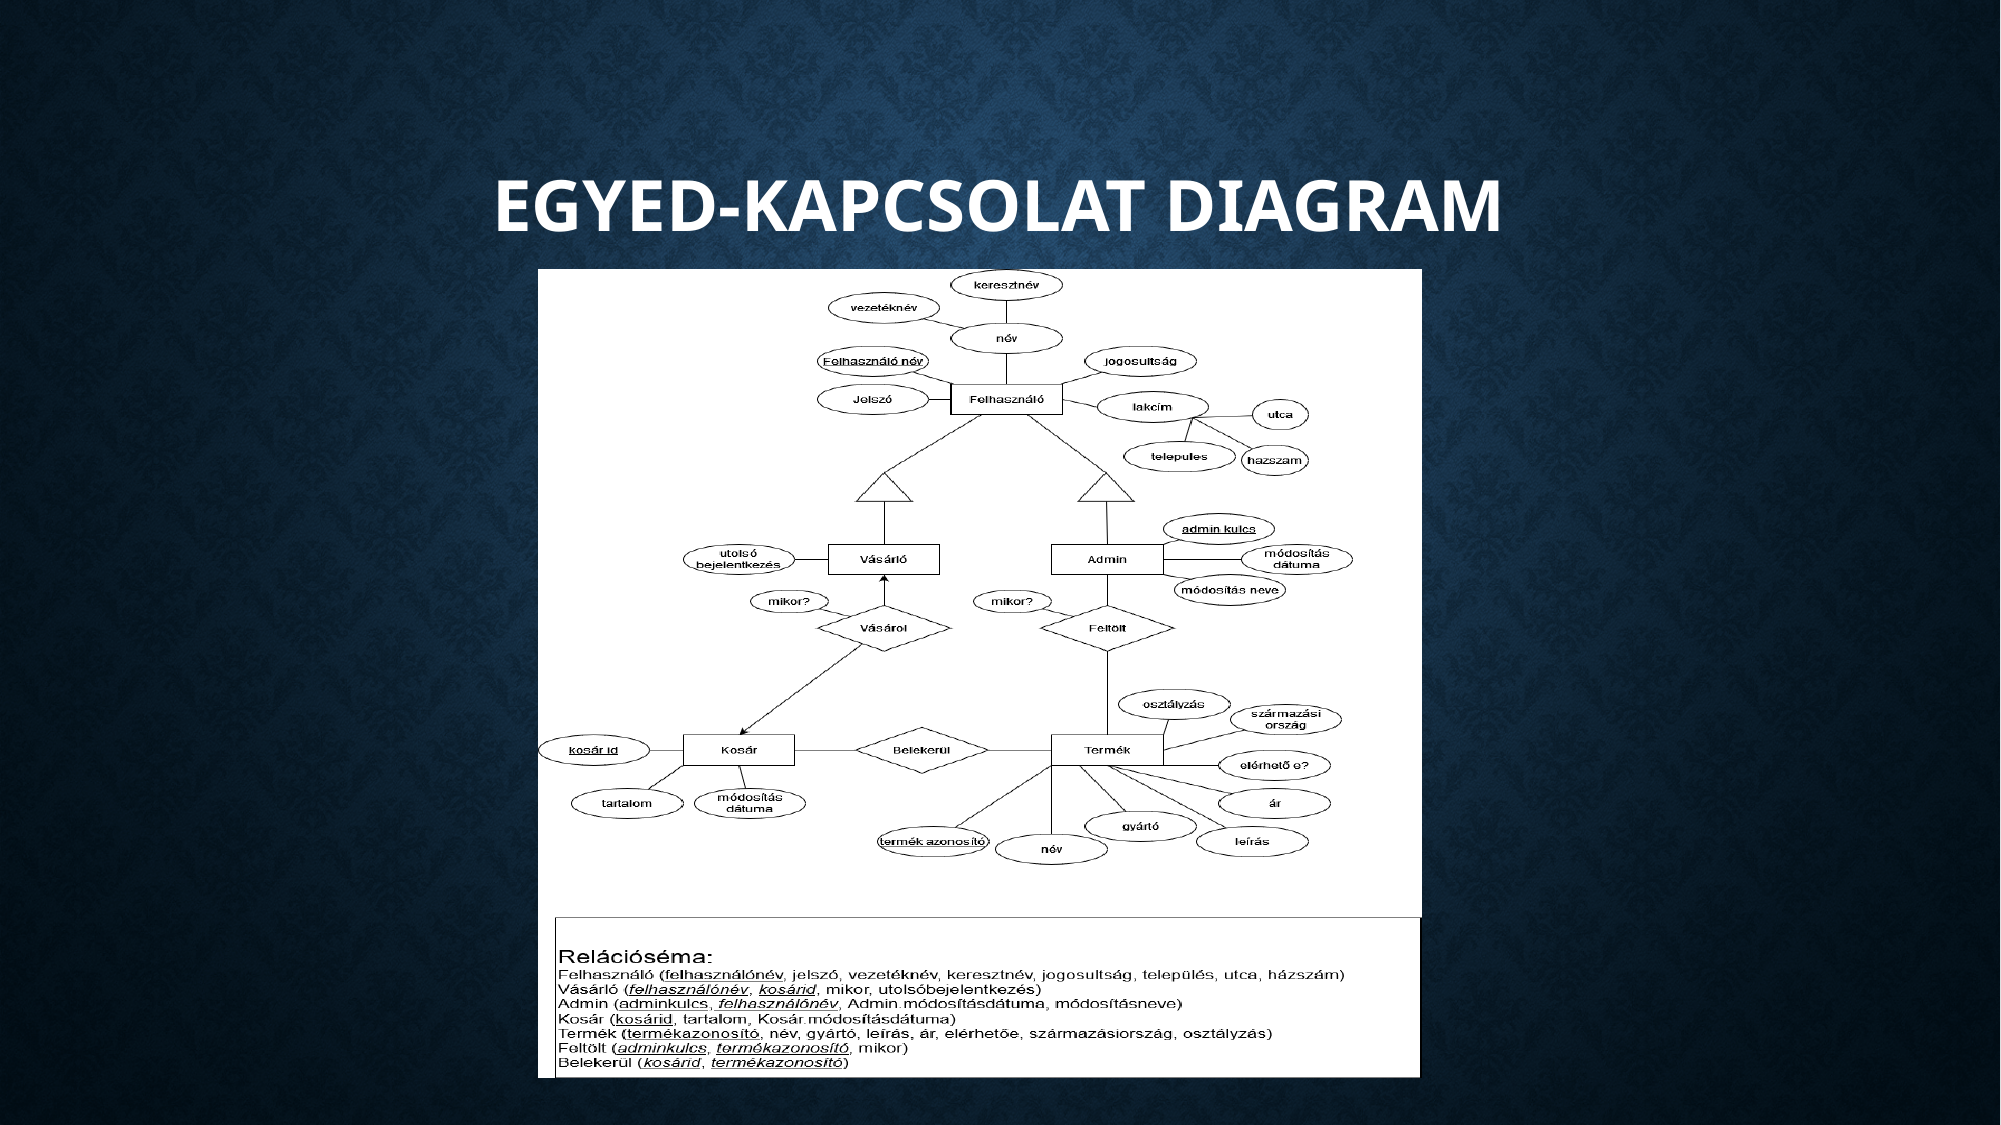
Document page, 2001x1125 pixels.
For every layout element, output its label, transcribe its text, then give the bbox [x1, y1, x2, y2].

title Egyed-kapcsolat diagram [149, 99, 1849, 318]
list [537, 268, 1423, 1078]
